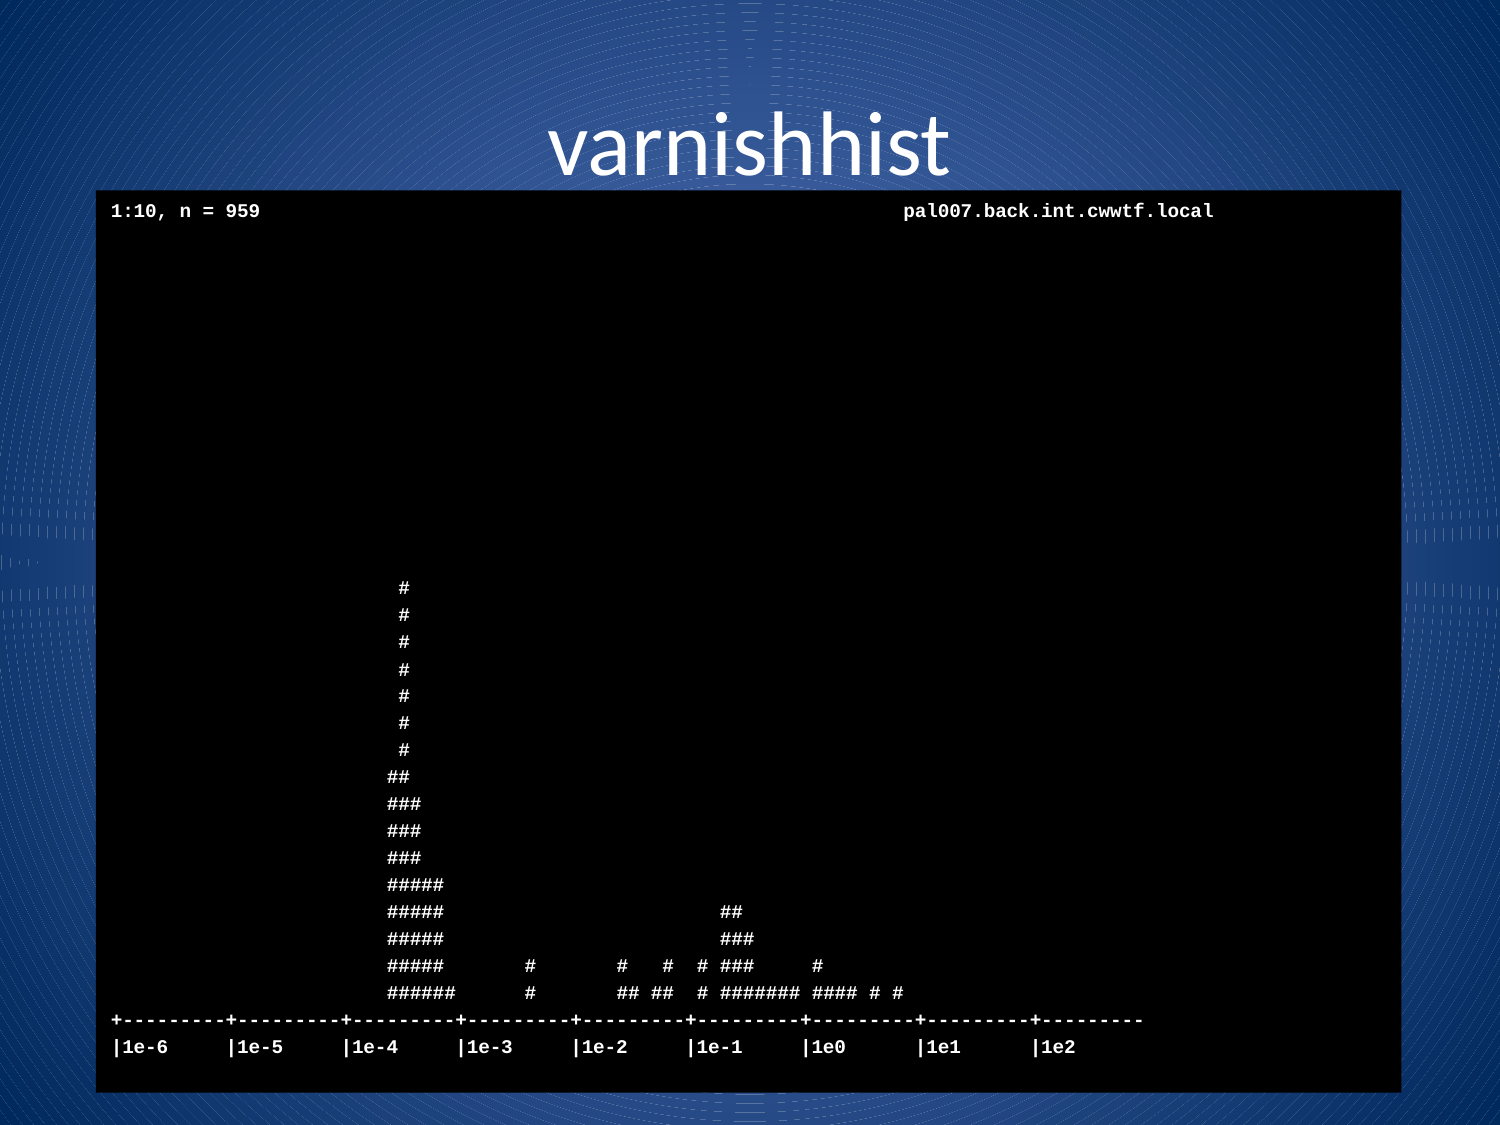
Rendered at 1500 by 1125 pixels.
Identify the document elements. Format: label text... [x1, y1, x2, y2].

title varnishhist [75, 45, 1425, 233]
list 1:10, n = 959 pal007.back.int.cwwtf.local # # # # # # # ## ### ### ### ##### ##### ## ##### ### ##### # # # # ### # ###### # ## ## # ####### #### # # +---------+---------+---------+---------+---------+---------+---------+---------+--------- |1e-6 |1e-5 |1e-4 |1e-3 |1e-2 |1e-1 |1e0 |1e1 |1e2 [95, 190, 1402, 1093]
